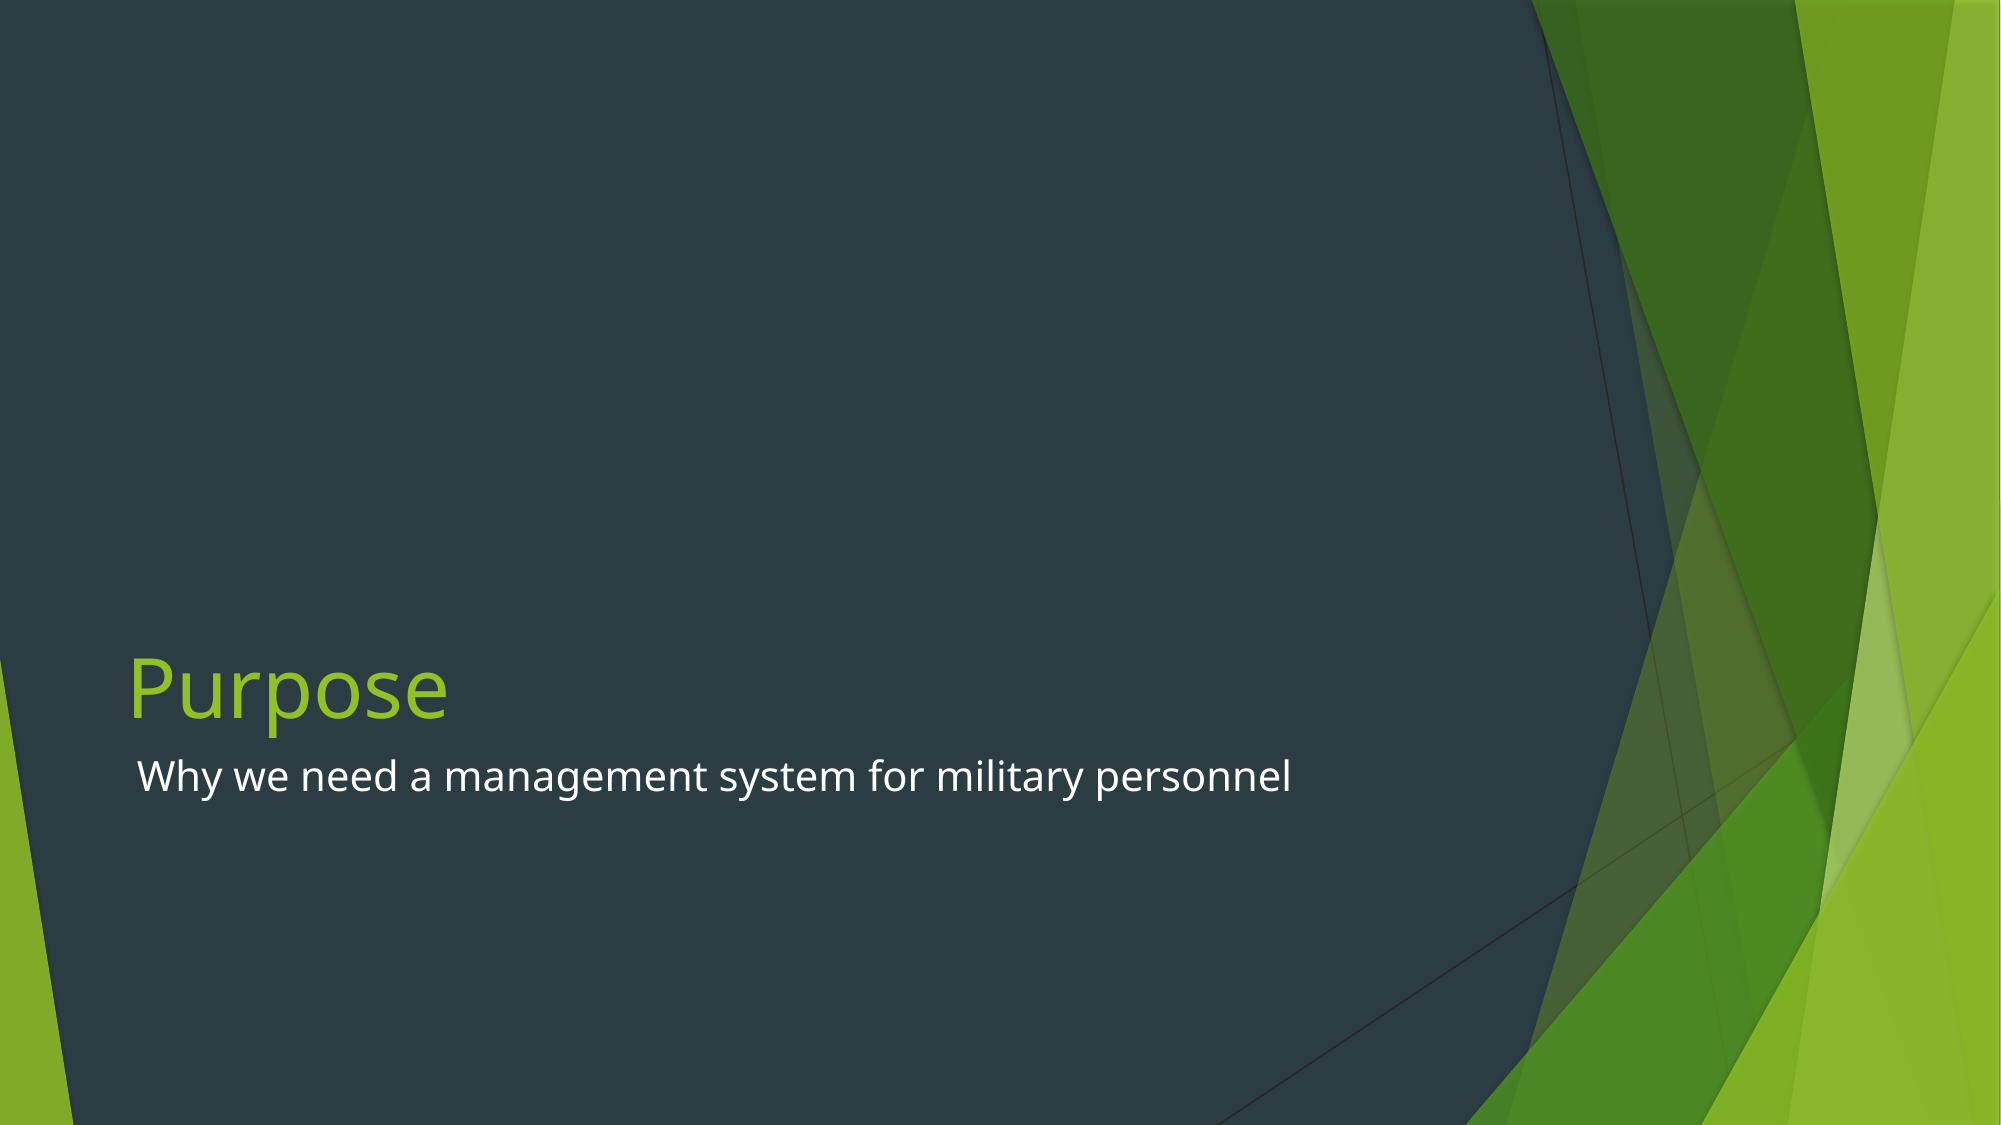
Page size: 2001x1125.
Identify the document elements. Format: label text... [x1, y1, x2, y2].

title Purpose [111, 443, 1522, 742]
list Why we need a management system for military personnel [111, 742, 1522, 884]
